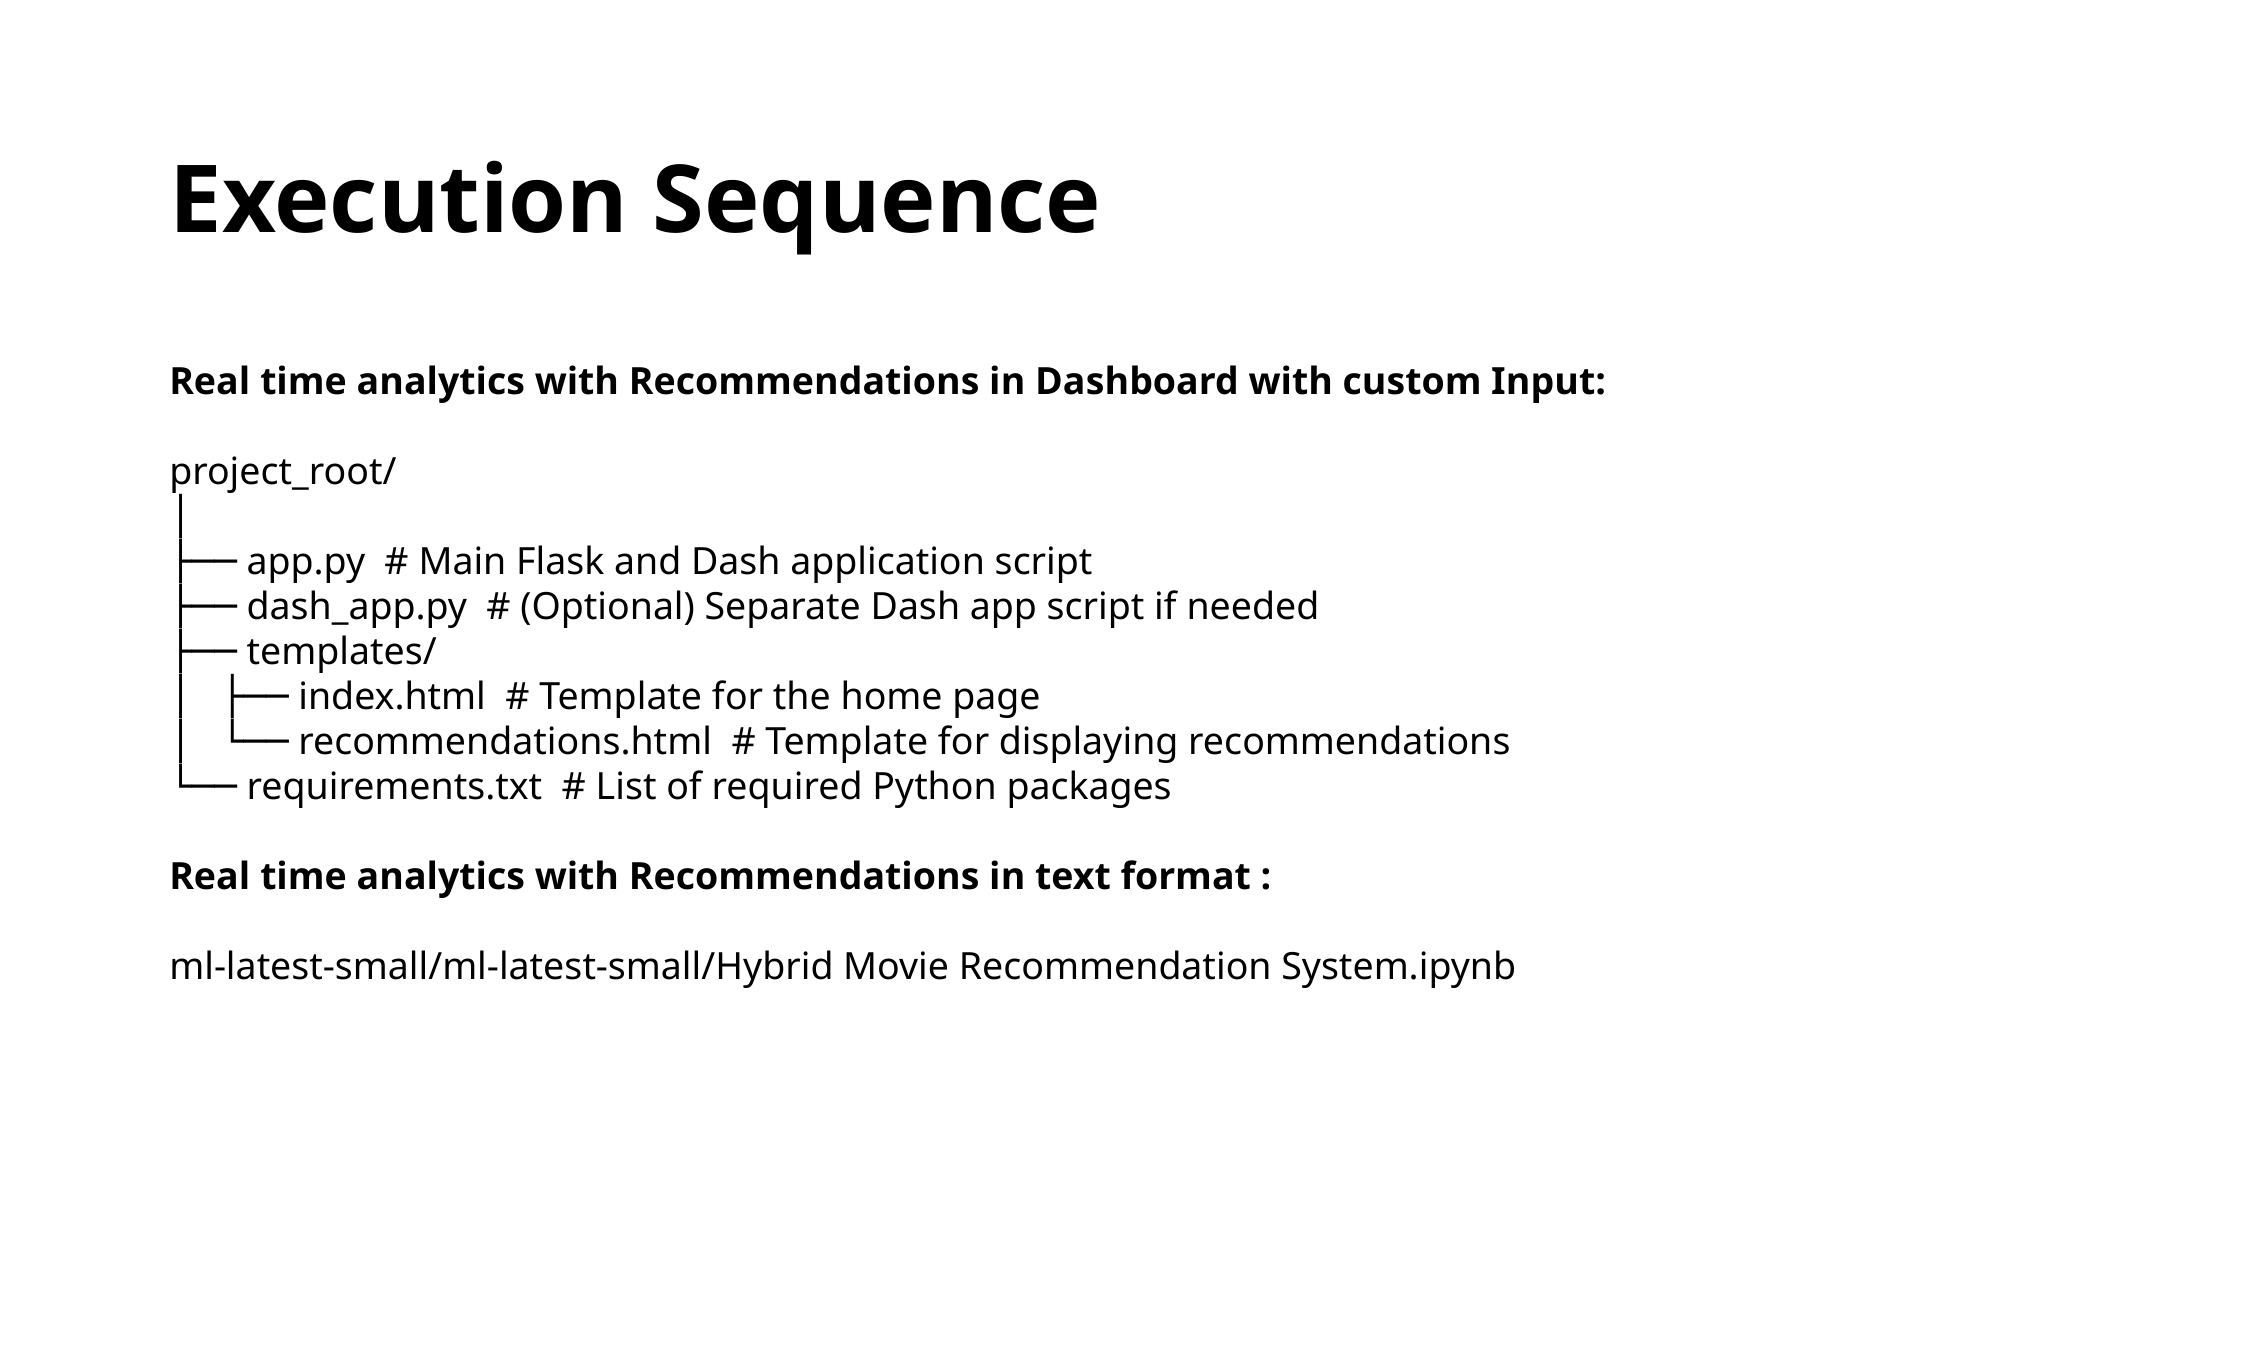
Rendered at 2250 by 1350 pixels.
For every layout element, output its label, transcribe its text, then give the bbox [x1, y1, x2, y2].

title Execution Sequence [154, 71, 2096, 333]
text_box Real time analytics with Recommendations in Dashboard with custom Input: project_root/ │ ├── app.py # Main Flask and Dash application script ├── dash_app.py # (Optional) Separate Dash app script if needed ├── templates/ │ ├── index.html # Template for the home page │ └── recommendations.html # Template for displaying recommendations └── requirements.txt # List of required Python packages Real time analytics with Recommendations in text format : ml-latest-small/ml-latest-small/Hybrid Movie Recommendation System.ipynb [154, 349, 2188, 1040]
